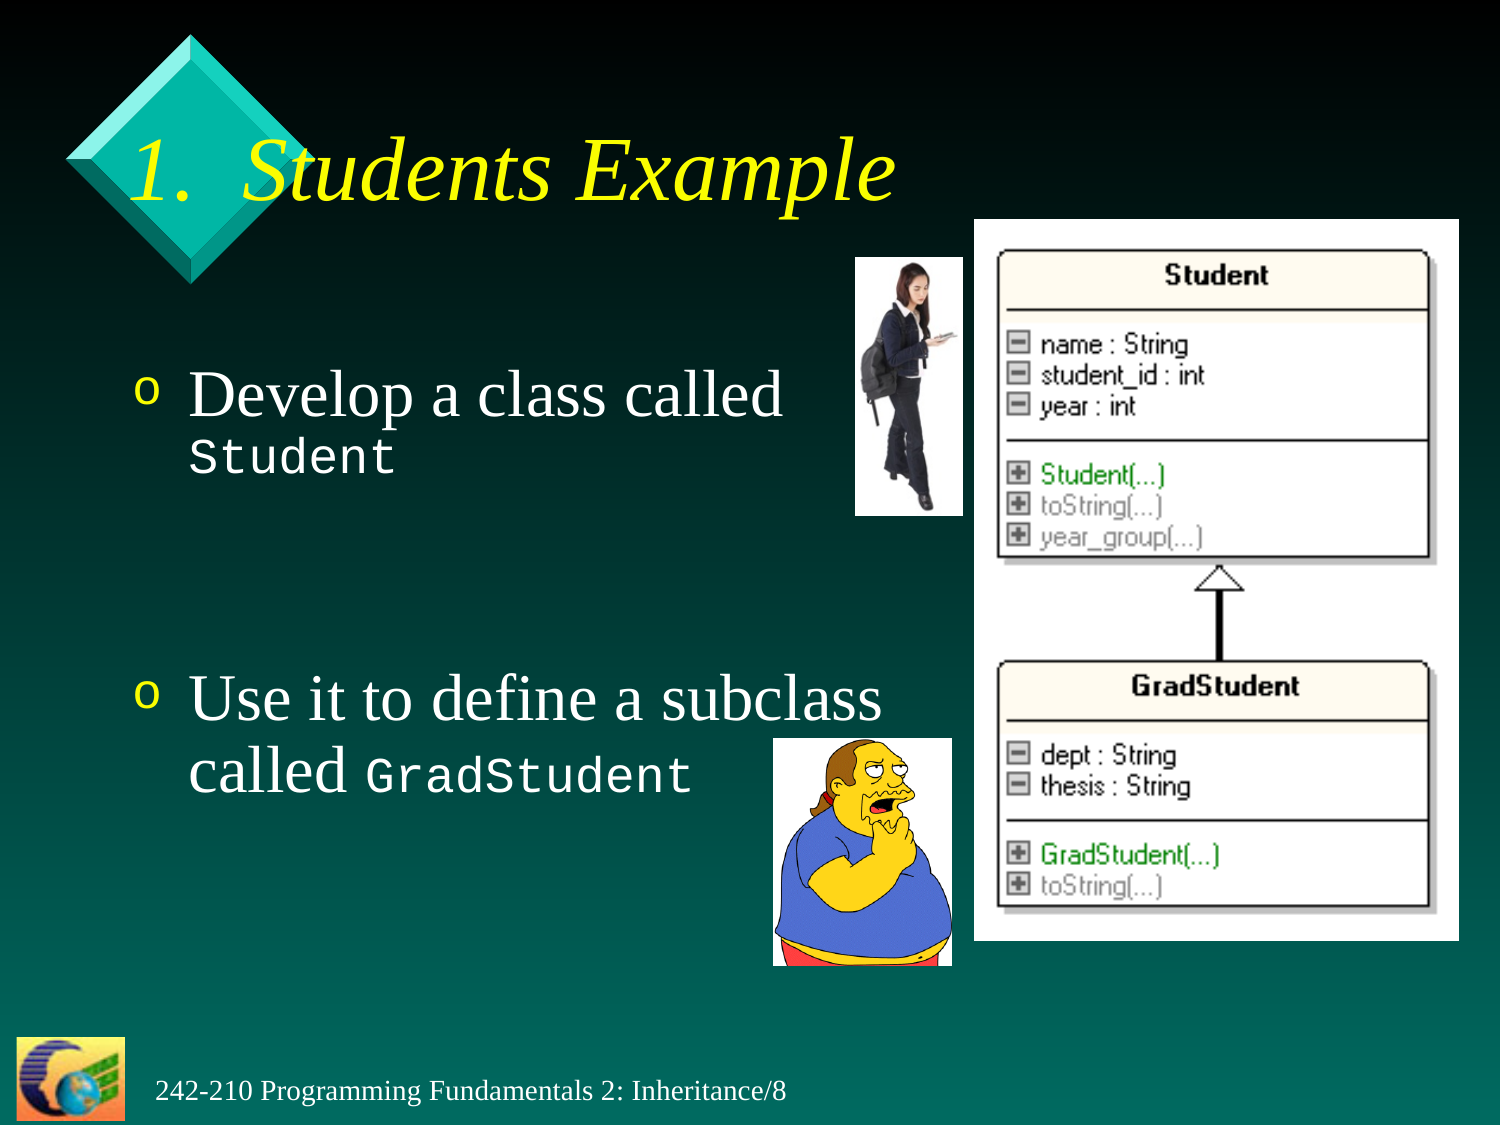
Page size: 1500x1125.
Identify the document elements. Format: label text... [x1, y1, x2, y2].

title 1. Students Example [111, 82, 1388, 246]
list Develop a class called Student Use it to define a subclass called GradStudent [116, 351, 969, 737]
picture [855, 257, 963, 516]
picture [773, 737, 953, 966]
picture [974, 219, 1459, 941]
picture [16, 1037, 125, 1121]
